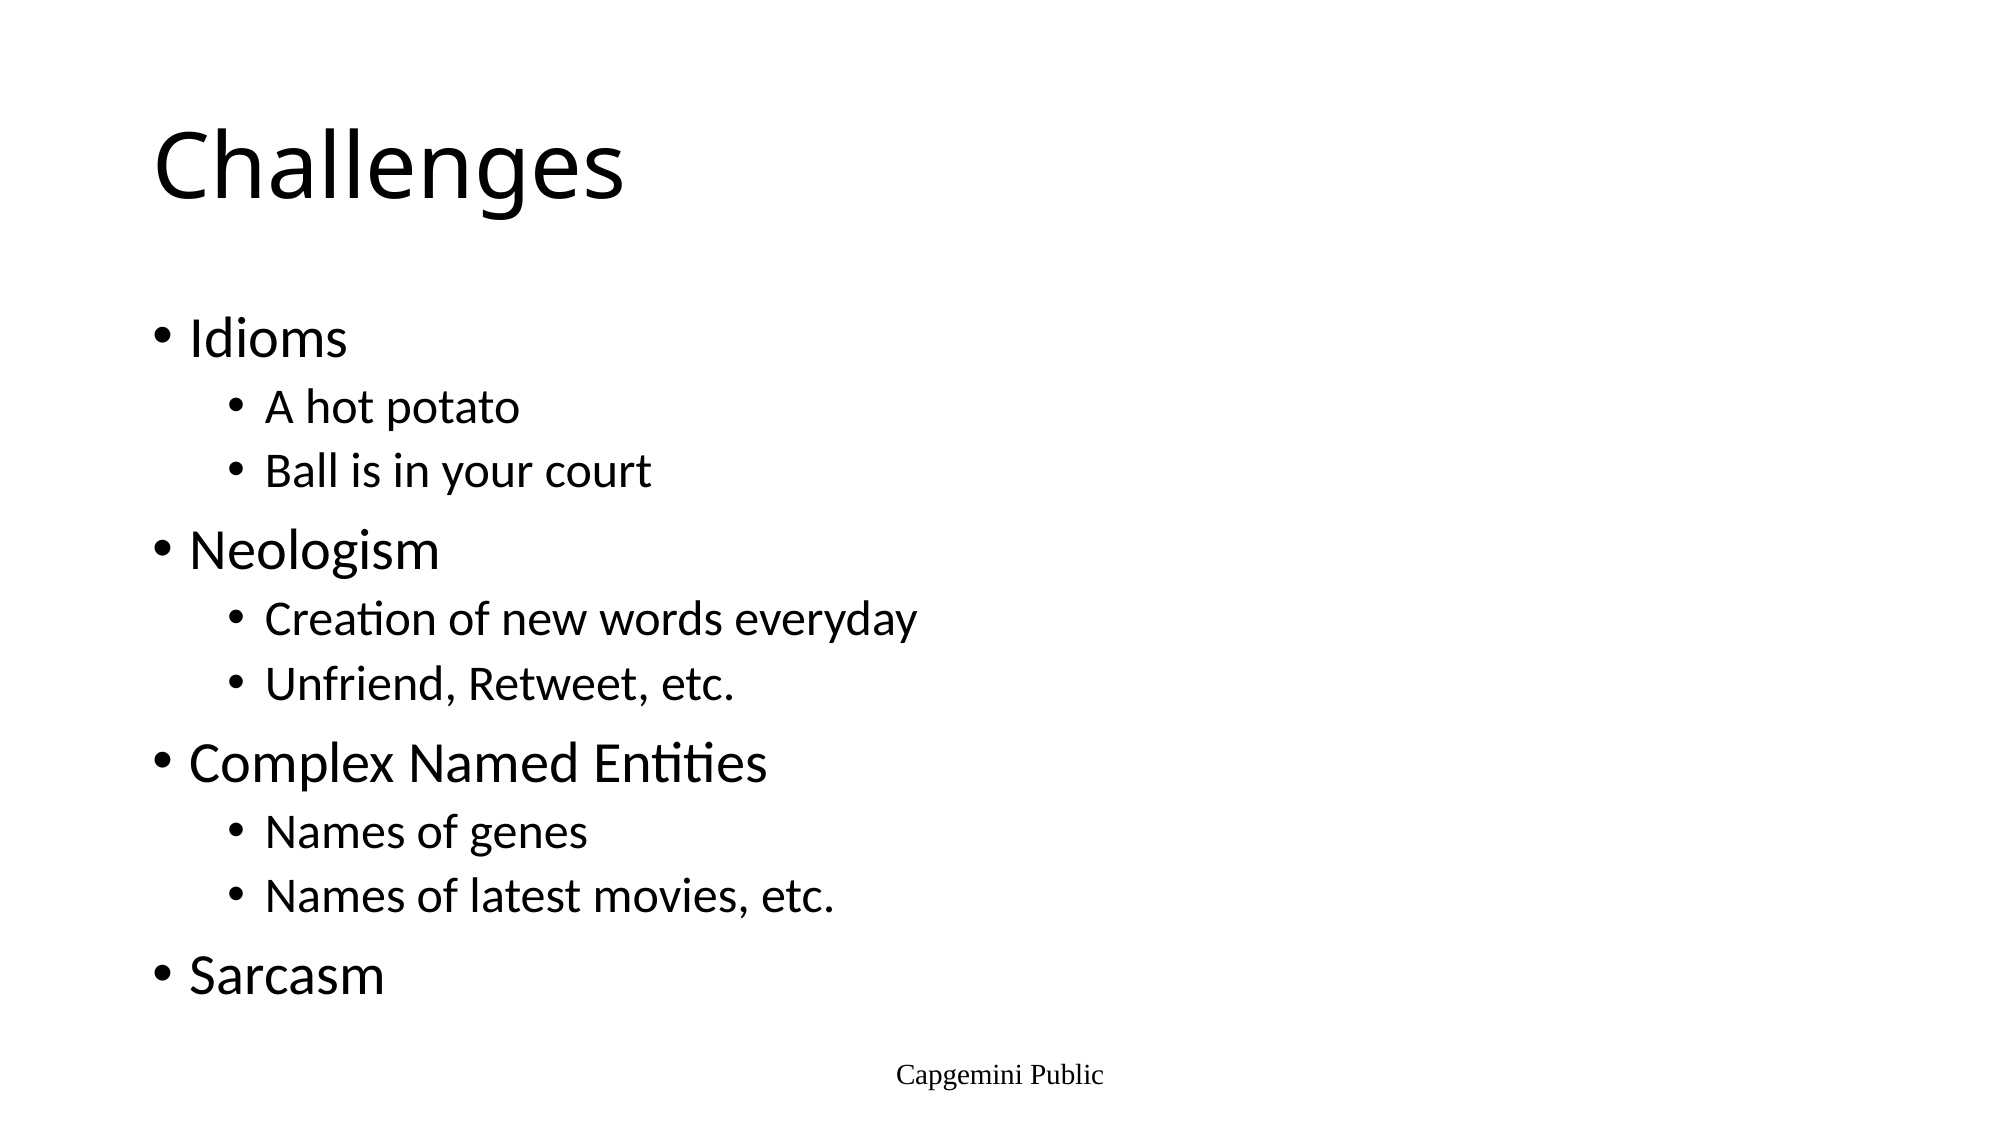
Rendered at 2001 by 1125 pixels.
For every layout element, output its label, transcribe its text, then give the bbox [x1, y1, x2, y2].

list Idioms A hot potato Ball is in your court Neologism Creation of new words everyday Unfriend, Retweet, etc. Complex Named Entities Names of genes Names of latest movies, etc. Sarcasm [137, 299, 1863, 1040]
title Challenges [137, 59, 1863, 278]
footer Capgemini Public [662, 1042, 1338, 1103]
